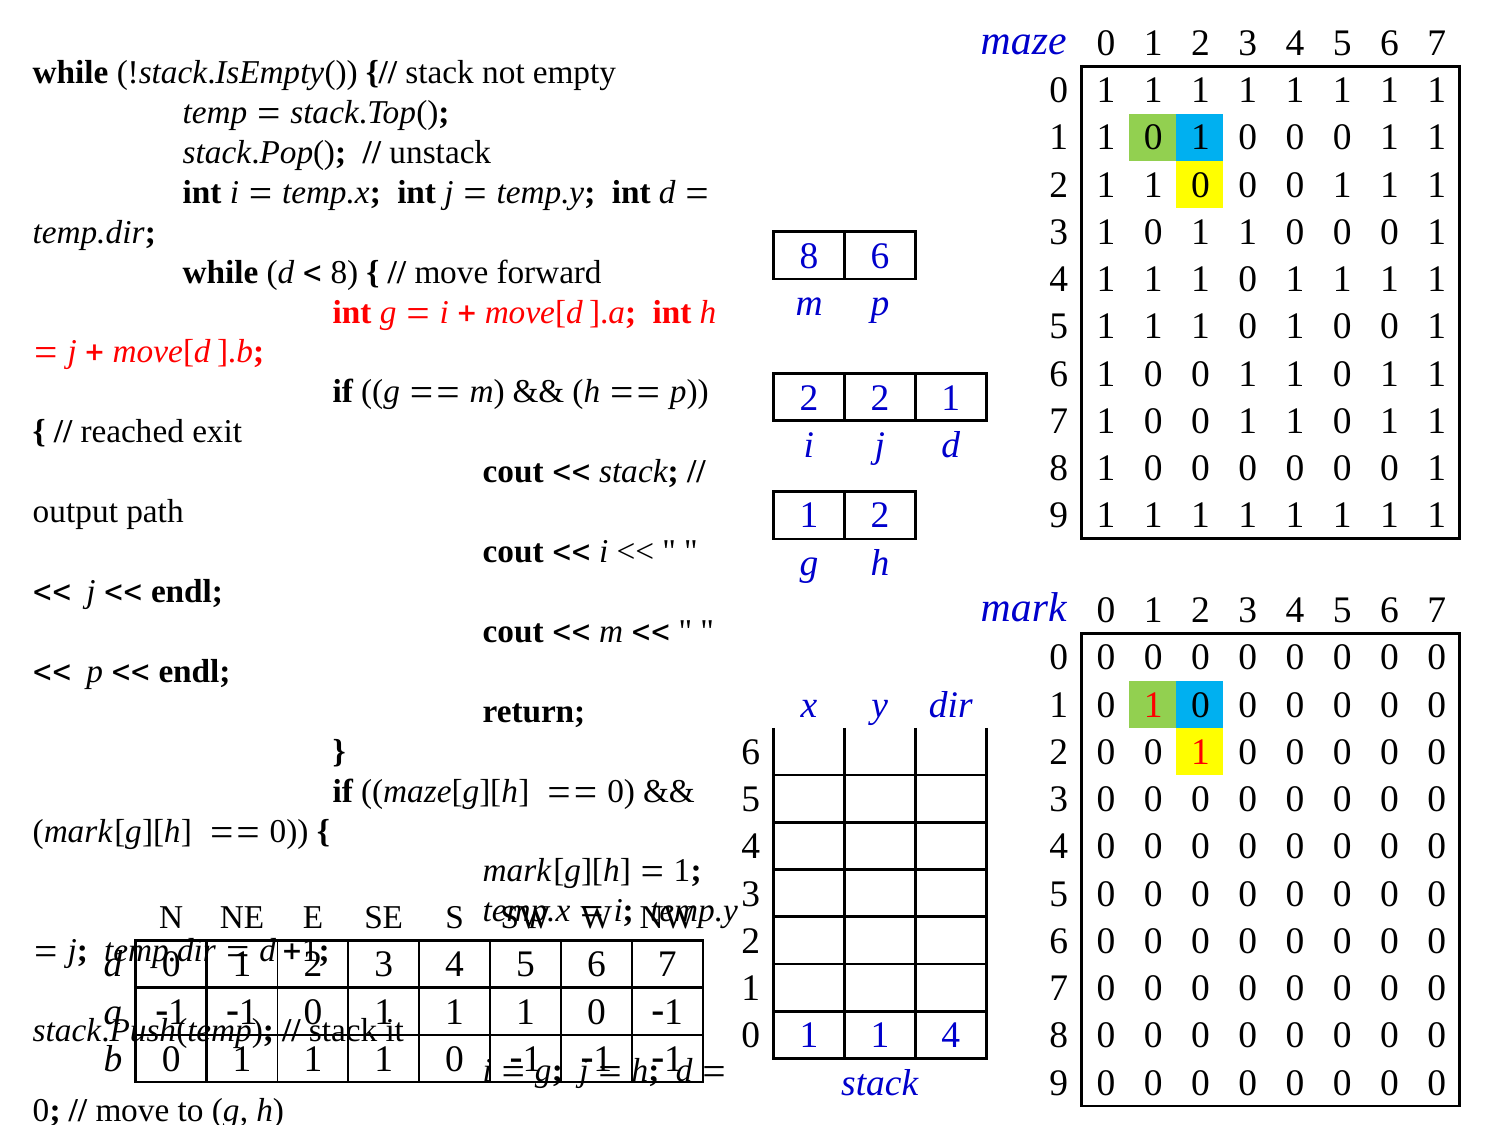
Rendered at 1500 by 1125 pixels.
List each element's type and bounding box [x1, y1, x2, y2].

table_cell [562, 942, 631, 986]
table_cell [917, 918, 985, 963]
table_cell [633, 1036, 702, 1081]
table_header [1082, 19, 1460, 65]
table_cell [774, 422, 986, 468]
table_cell [562, 989, 631, 1034]
table_cell [846, 824, 914, 868]
table_cell [491, 942, 560, 986]
table_cell [208, 1036, 277, 1081]
table_header [917, 375, 985, 419]
table_cell [846, 965, 914, 1010]
table_cell [278, 1036, 347, 1081]
table_cell [1034, 634, 1080, 1106]
table_cell [420, 942, 489, 986]
table_cell [774, 540, 915, 586]
text_box [963, 586, 1082, 634]
text_box [963, 18, 1082, 67]
table_cell [420, 1036, 489, 1081]
table_cell [137, 1036, 205, 1081]
table_cell [491, 989, 560, 1034]
table_cell [917, 1013, 985, 1057]
table_header [775, 375, 843, 419]
table_cell [726, 728, 986, 1106]
table_cell [846, 776, 914, 821]
table_cell [208, 942, 277, 986]
table_cell [775, 965, 843, 1010]
table_cell [917, 871, 985, 915]
table_cell [349, 942, 418, 986]
table_cell [775, 871, 843, 915]
table_cell [775, 728, 843, 774]
table_header [846, 493, 914, 538]
table_cell [917, 965, 985, 1010]
table_cell [846, 871, 914, 915]
table_header [775, 493, 843, 538]
table_cell [917, 728, 985, 774]
table_header [775, 233, 843, 278]
table_cell [775, 918, 843, 963]
table_cell [774, 280, 915, 326]
table_cell [633, 942, 702, 986]
table_cell [775, 824, 843, 868]
table_cell [917, 776, 985, 821]
table_cell [491, 1036, 560, 1081]
table_cell [562, 1036, 631, 1081]
list [17, 42, 751, 894]
table_header [846, 375, 914, 419]
table_cell [1083, 635, 1458, 1105]
table_cell [846, 918, 914, 963]
table_cell [917, 824, 985, 868]
table_cell [633, 989, 702, 1034]
table_cell [137, 942, 205, 986]
table_cell [349, 989, 418, 1034]
table_cell [775, 776, 843, 821]
table_cell [846, 728, 914, 774]
table_cell [846, 1013, 914, 1057]
table_cell [208, 989, 277, 1034]
table_header [1082, 586, 1460, 632]
table_cell [137, 989, 205, 1034]
table_header [726, 681, 986, 728]
table_cell [420, 989, 489, 1034]
table_cell [278, 989, 347, 1034]
table_cell [349, 1036, 418, 1081]
table_header [846, 233, 914, 278]
table_header [89, 893, 703, 941]
table_cell [89, 941, 134, 1082]
table_cell [278, 942, 347, 986]
table_cell [1083, 68, 1458, 537]
table_cell [775, 1013, 843, 1057]
table_cell [1034, 67, 1080, 539]
